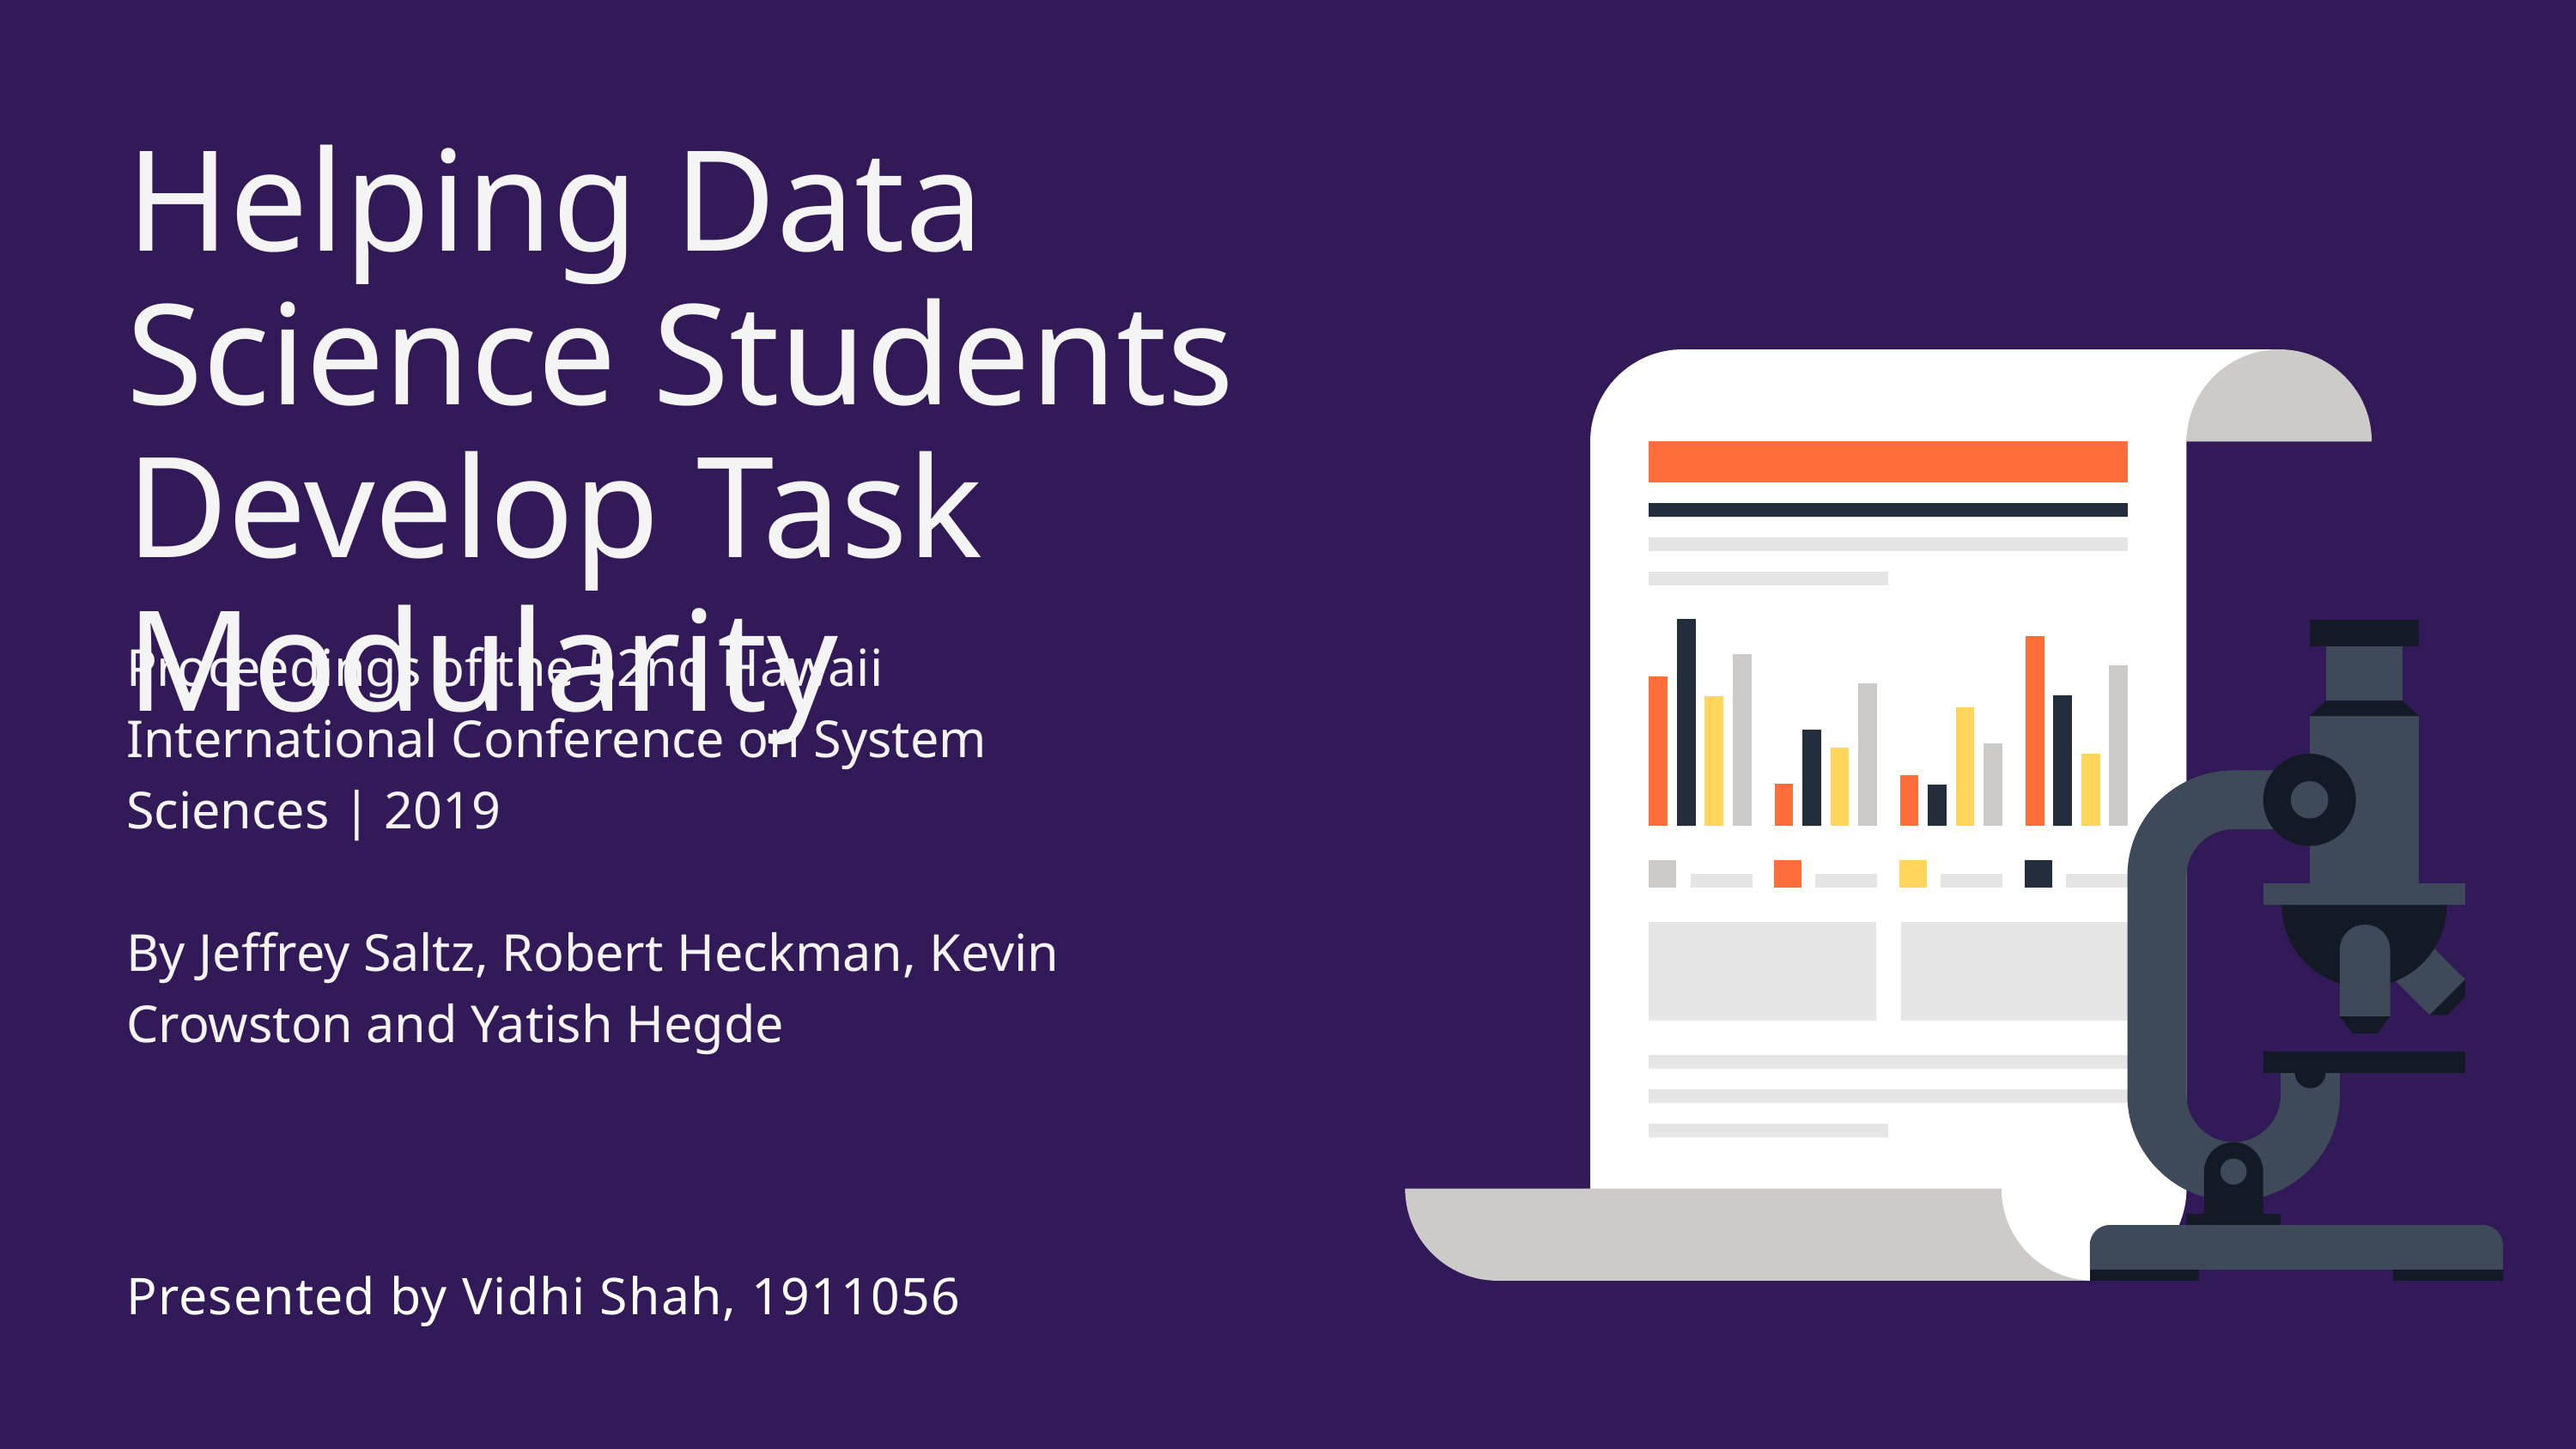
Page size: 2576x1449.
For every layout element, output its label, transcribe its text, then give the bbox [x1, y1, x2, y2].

text_box Presented by Vidhi Shah, 1911056 [126, 1253, 1090, 1325]
picture [1400, 344, 2507, 1285]
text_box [126, 117, 1502, 976]
